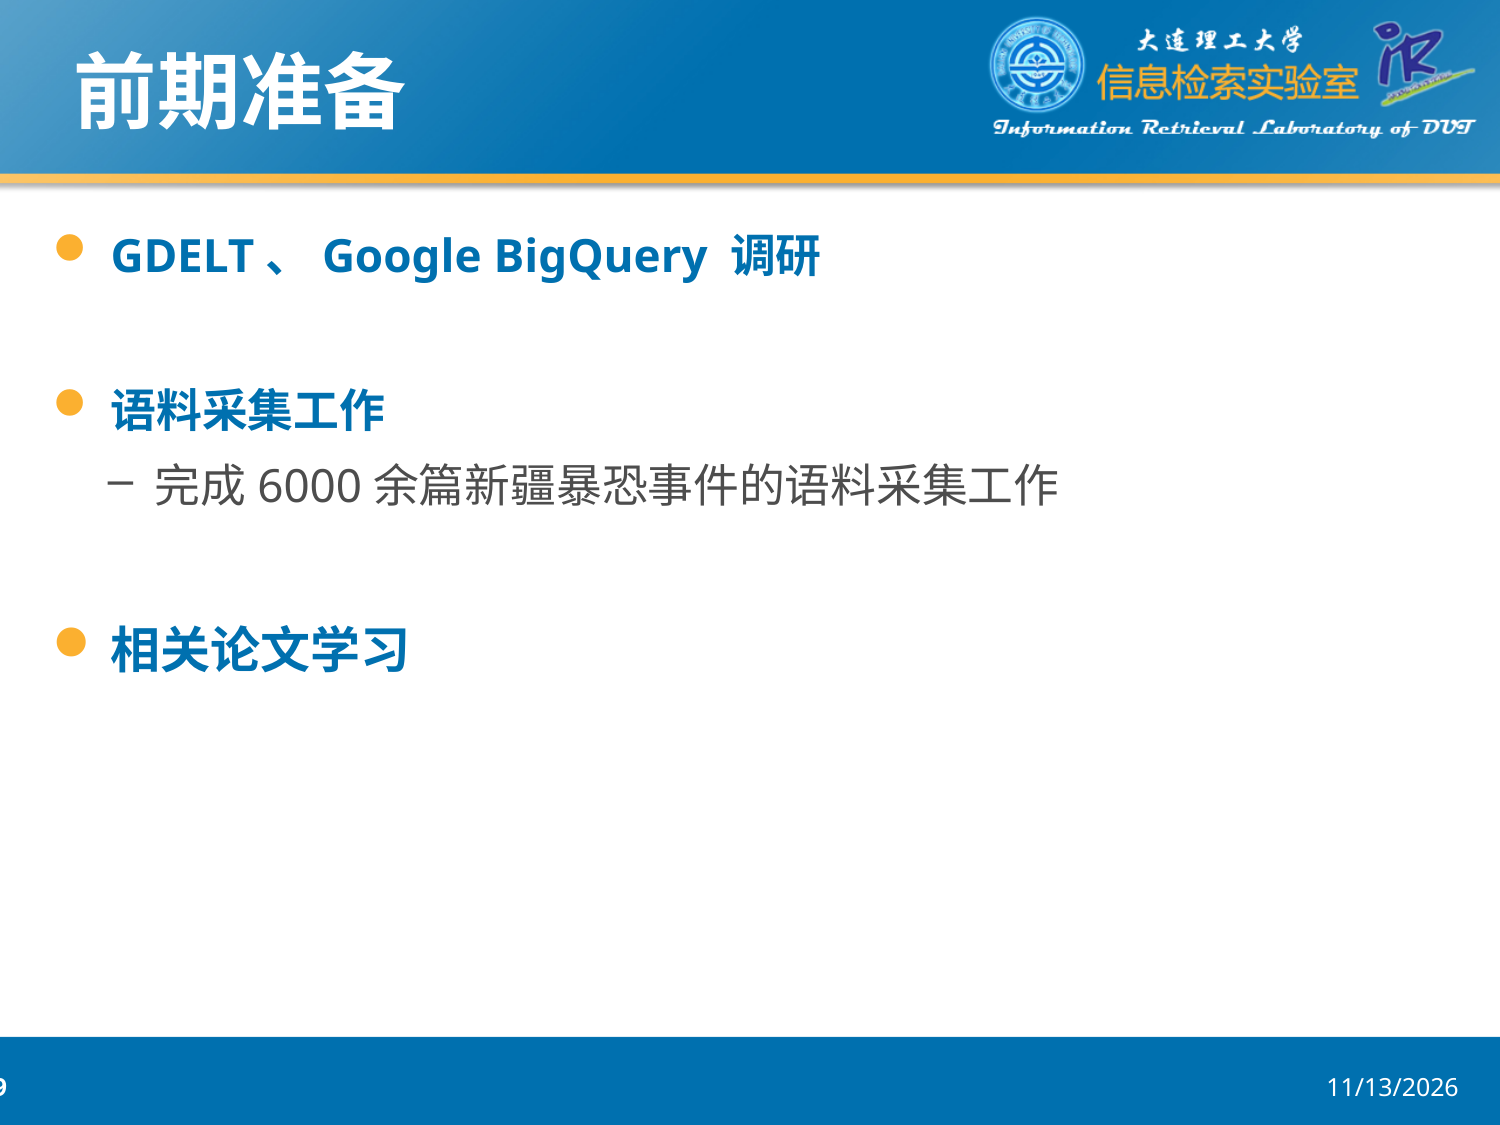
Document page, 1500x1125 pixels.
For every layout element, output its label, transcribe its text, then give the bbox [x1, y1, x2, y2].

picture [0, 0, 1500, 1125]
title 前期准备 [58, 30, 944, 148]
list GDELT、Google BigQuery 调研 语料采集工作 完成6000余篇新疆暴恐事件的语料采集工作 相关论文学习 [37, 218, 1459, 1023]
